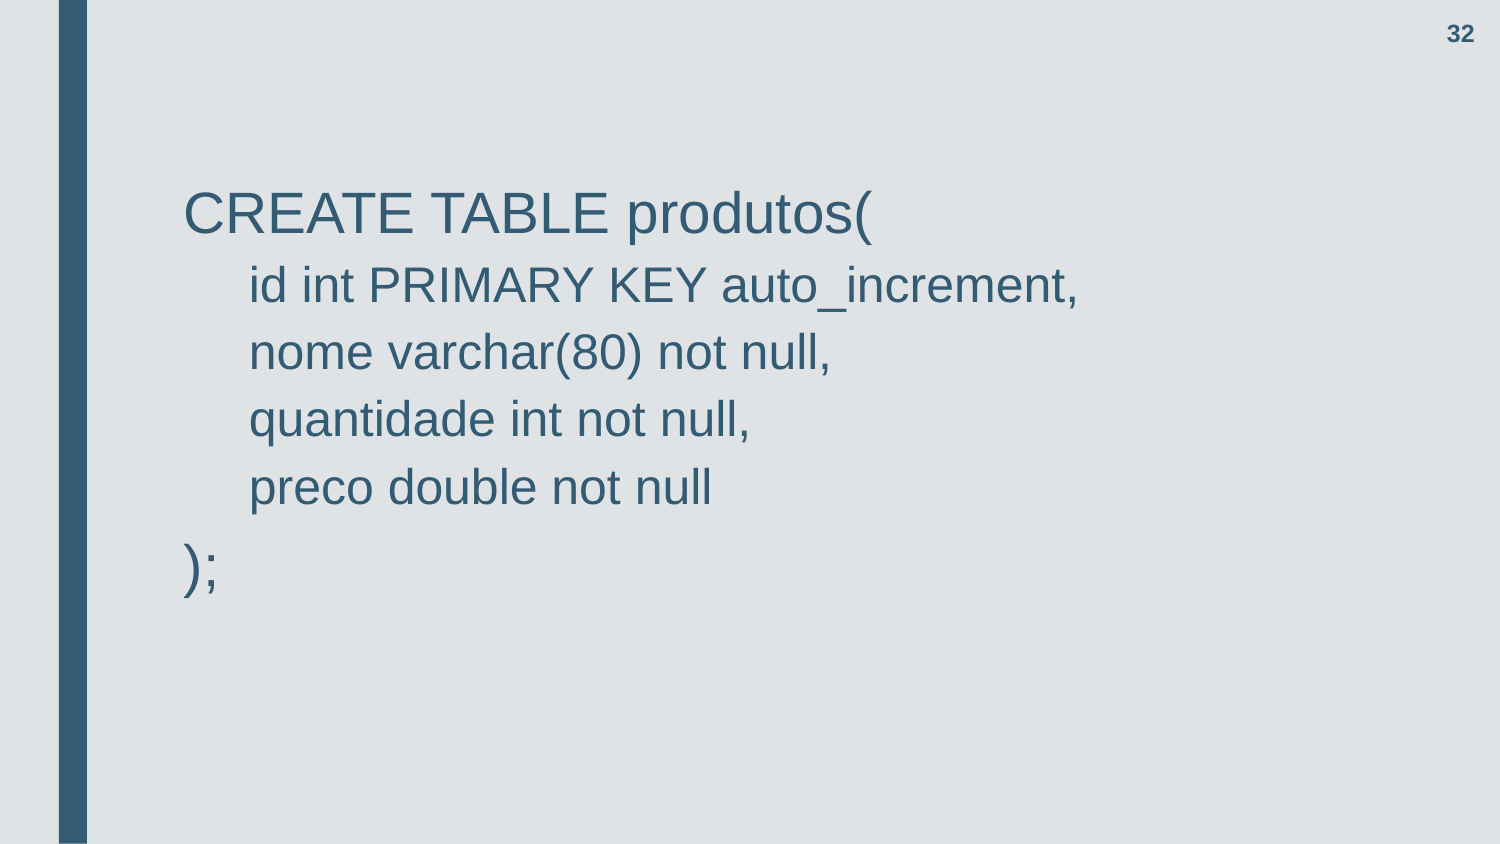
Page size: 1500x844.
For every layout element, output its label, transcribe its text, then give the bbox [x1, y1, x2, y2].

slide_number 32 [1293, 7, 1490, 58]
list CREATE TABLE produtos( id int PRIMARY KEY auto_increment, nome varchar(80) not null, quantidade int not null, preco double not null ); [168, 84, 1351, 789]
